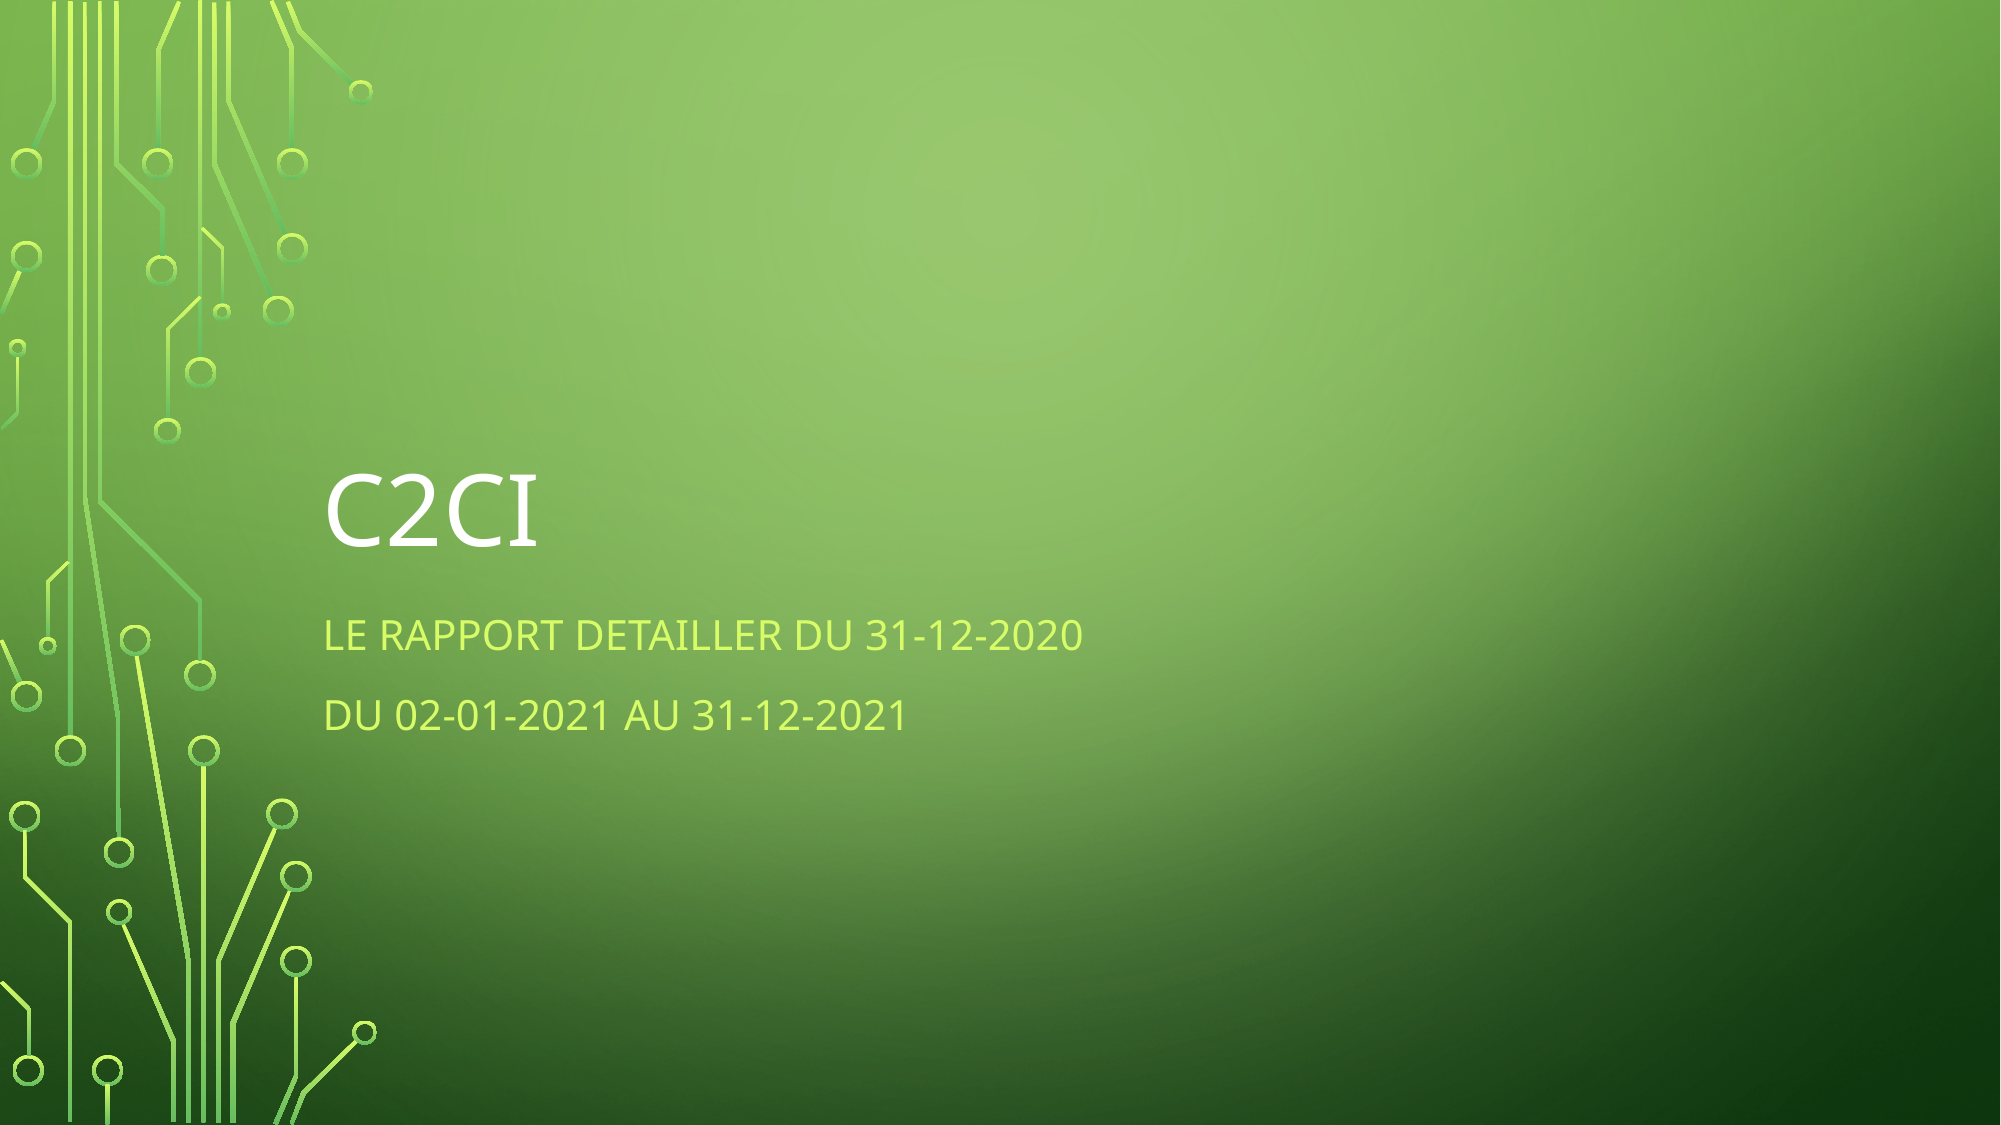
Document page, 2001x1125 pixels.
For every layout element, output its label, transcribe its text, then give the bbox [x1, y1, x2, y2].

title C2CI [307, 184, 1750, 576]
subtitle LE RAPPORT DETAILLER DU 31-12-2020 DU 02-01-2021 AU 31-12-2021 [307, 590, 1750, 863]
